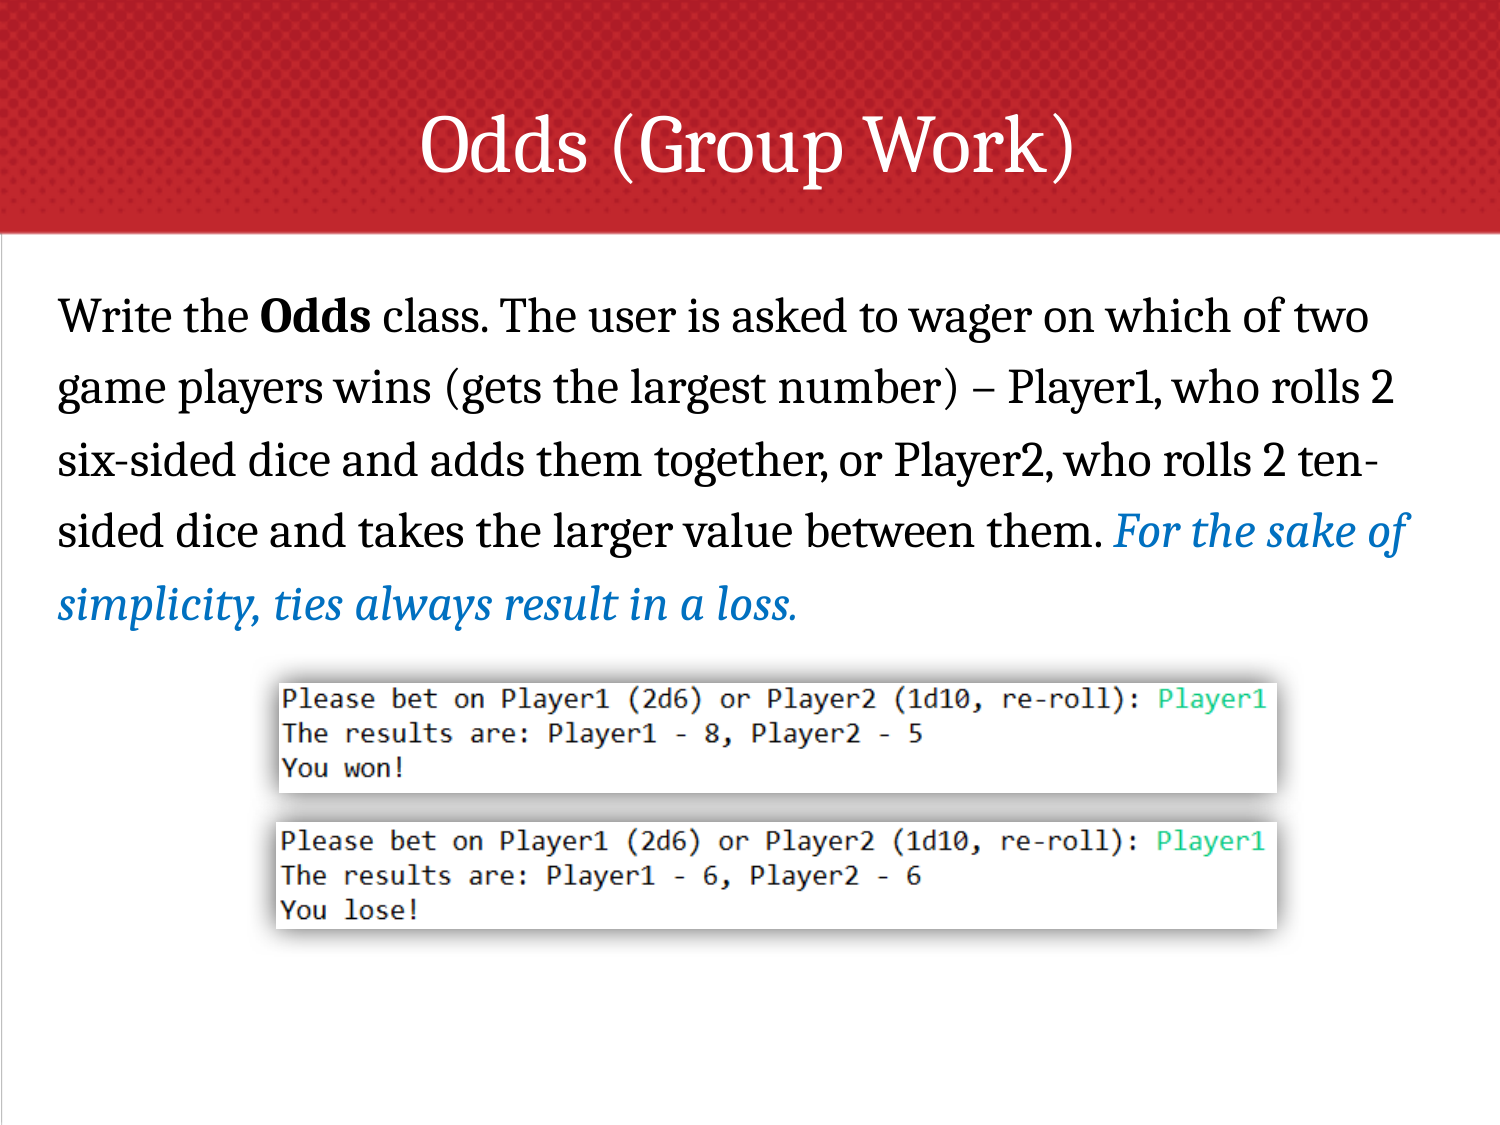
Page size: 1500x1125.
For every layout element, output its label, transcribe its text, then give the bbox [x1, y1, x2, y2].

list Write the Odds class. The user is asked to wager on which of two game players wins (gets the largest number) – Player1, who rolls 2 six-sided dice and adds them together, or Player2, who rolls 2 ten-sided dice and takes the larger value between them. For the sake of simplicity, ties always result in a loss. [23, 262, 1451, 1097]
title Odds (Group Work) [75, 45, 1425, 233]
picture [0, 0, 1500, 1125]
